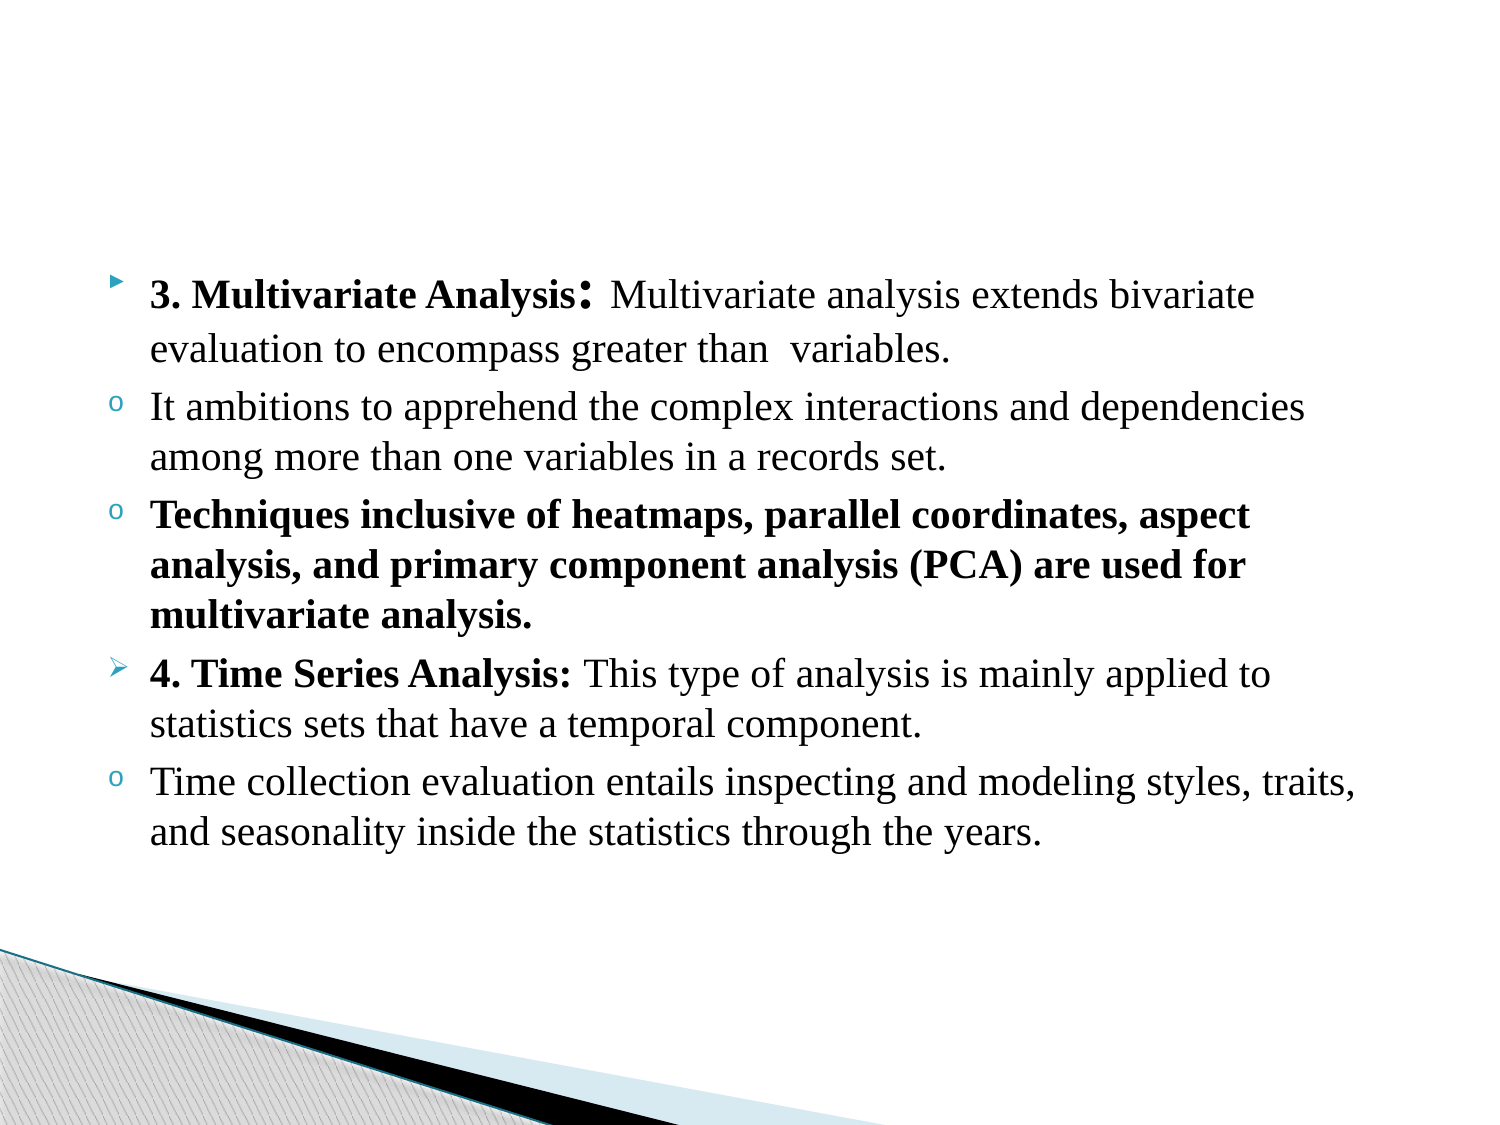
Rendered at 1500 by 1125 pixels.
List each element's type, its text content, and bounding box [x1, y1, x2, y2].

list 3. Multivariate Analysis: Multivariate analysis extends bivariate evaluation to encompass greater than variables. It ambitions to apprehend the complex interactions and dependencies among more than one variables in a records set. Techniques inclusive of heatmaps, parallel coordinates, aspect analysis, and primary component analysis (PCA) are used for multivariate analysis. 4. Time Series Analysis: This type of analysis is mainly applied to statistics sets that have a temporal component. Time collection evaluation entails inspecting and modeling styles, traits, and seasonality inside the statistics through the years. [75, 243, 1425, 986]
